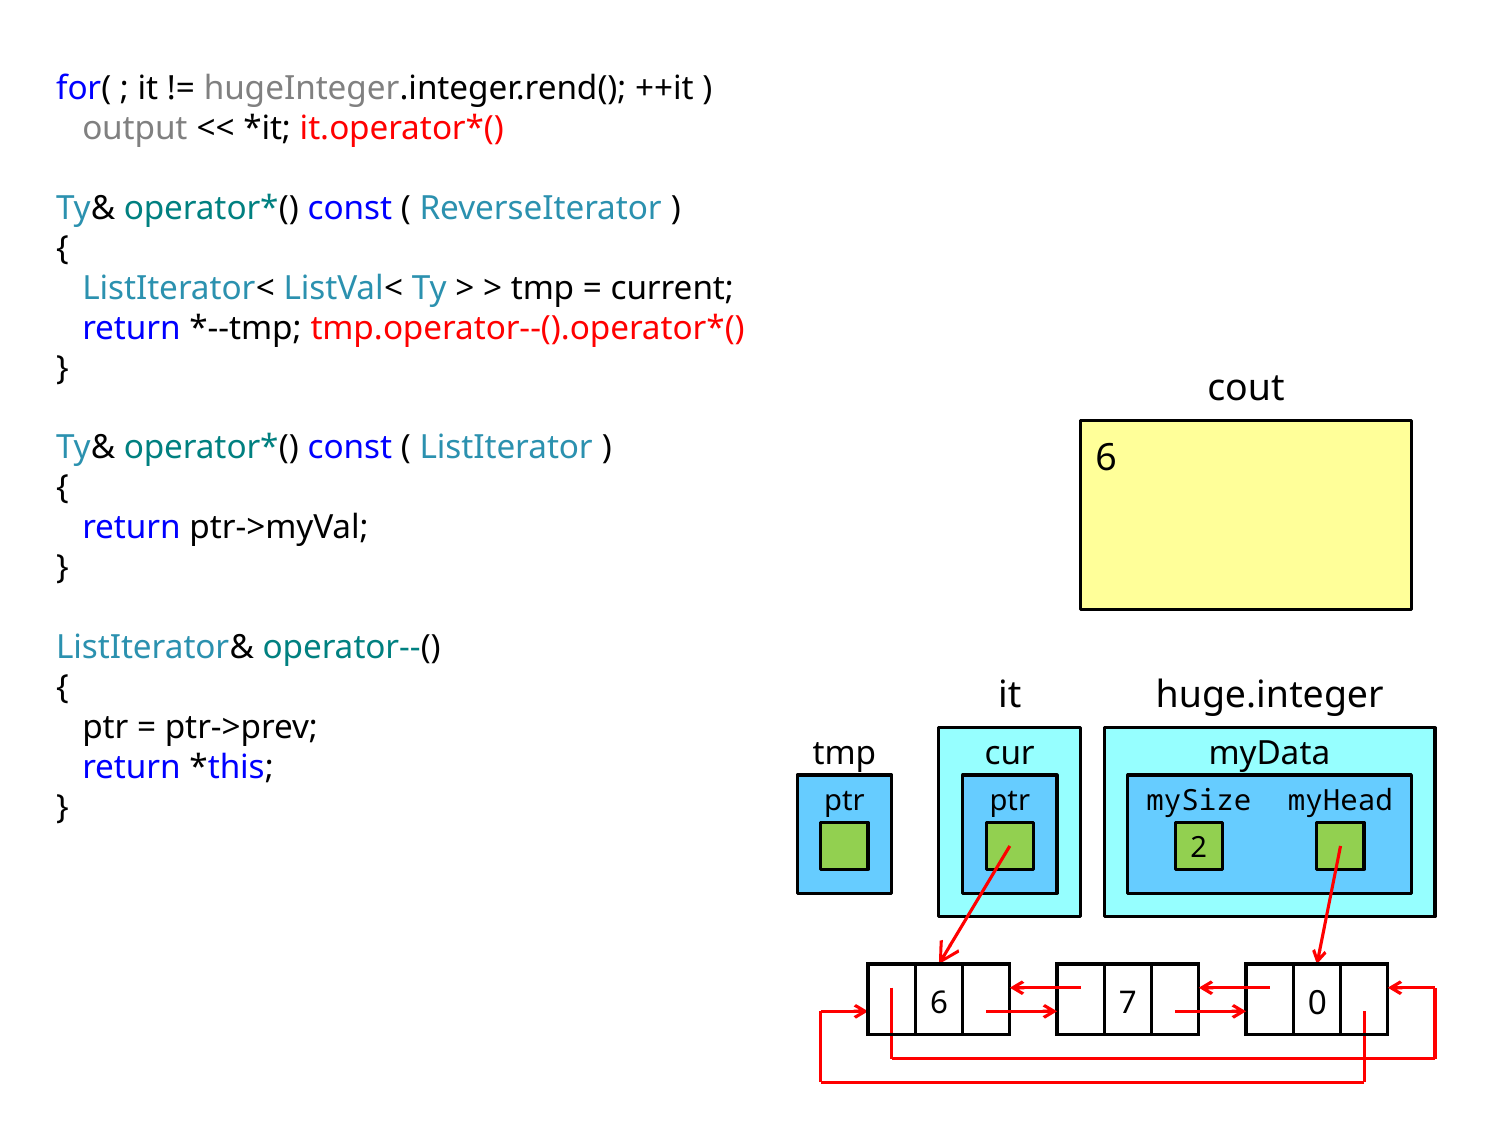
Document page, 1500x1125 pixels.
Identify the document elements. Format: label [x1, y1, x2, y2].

text_box [820, 656, 1436, 1083]
list [41, 66, 1459, 870]
text_box [797, 727, 892, 894]
text_box [1080, 349, 1412, 610]
